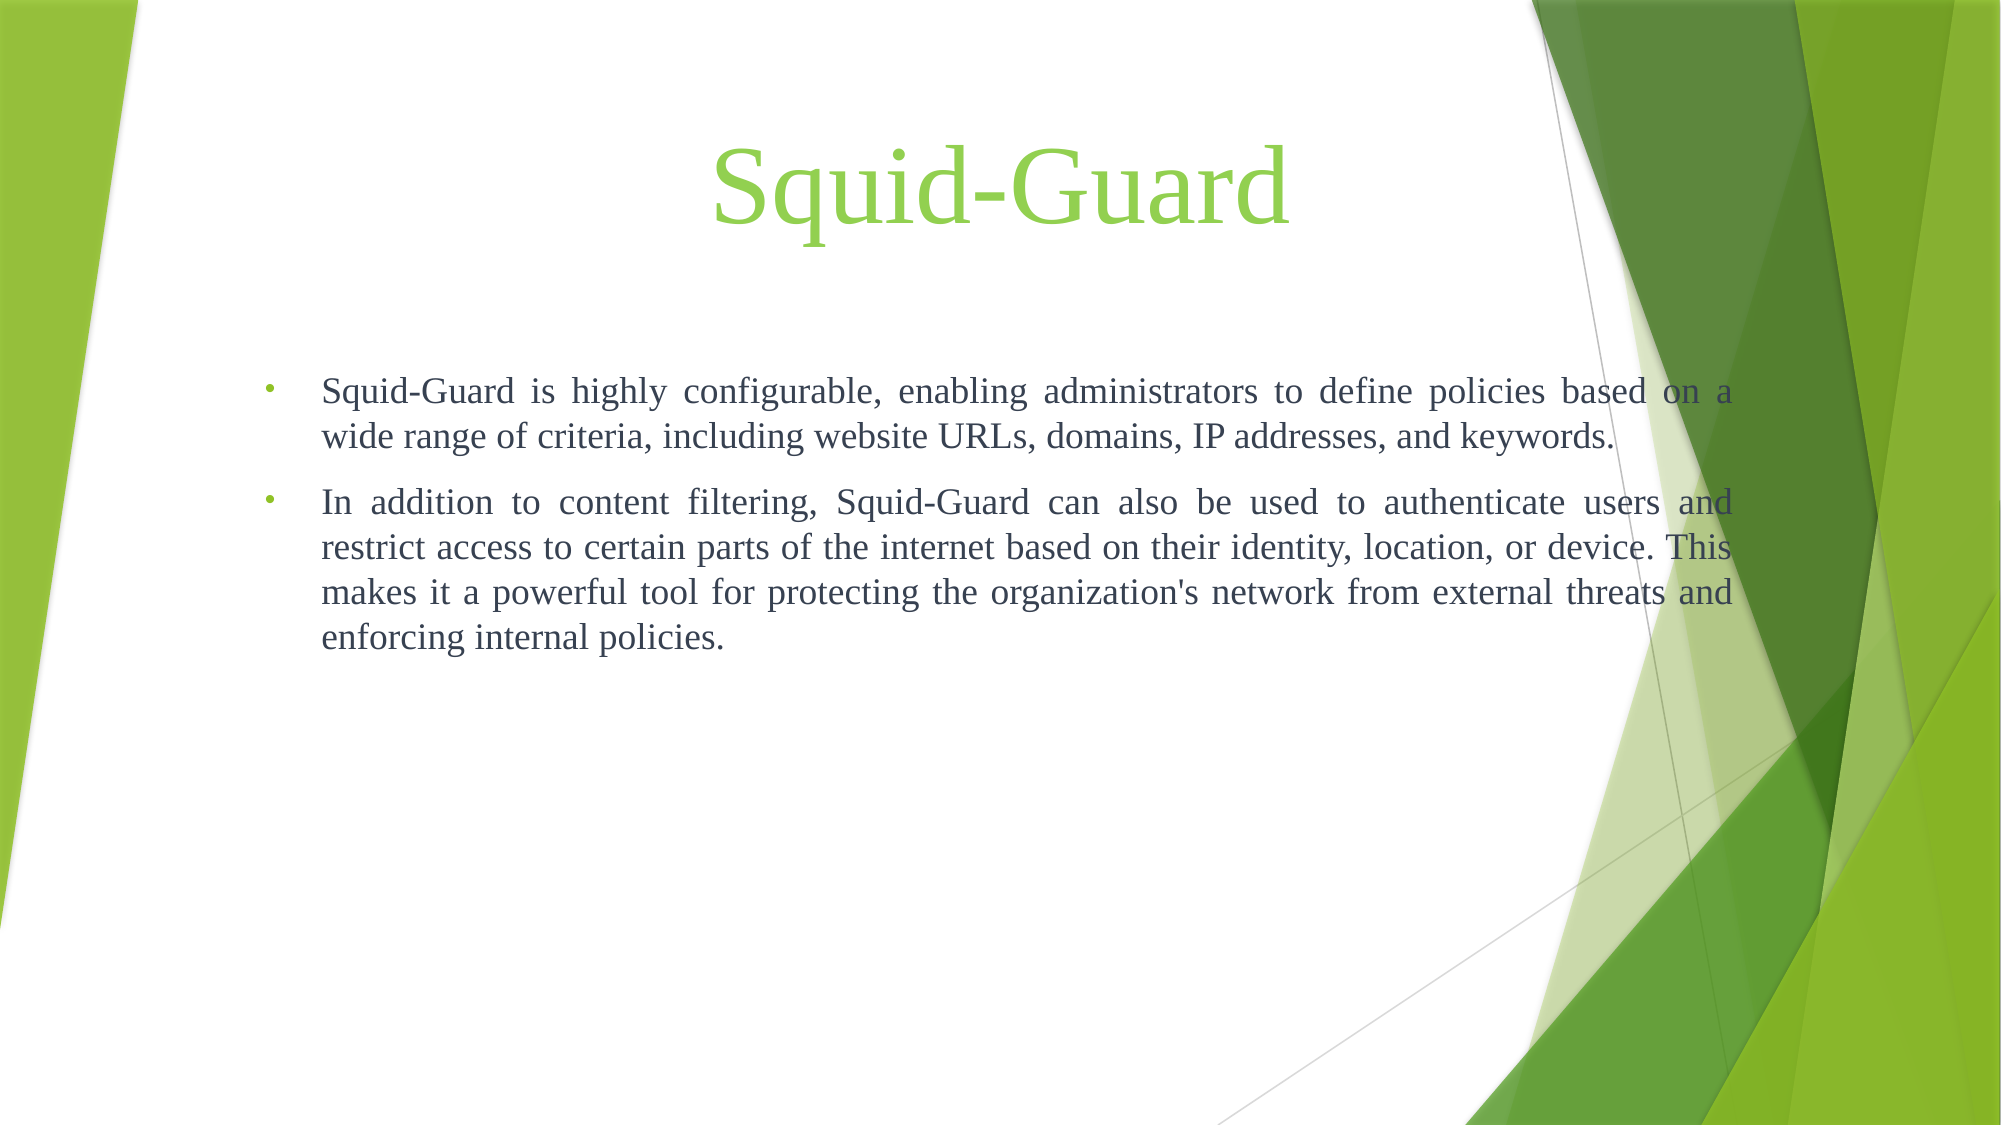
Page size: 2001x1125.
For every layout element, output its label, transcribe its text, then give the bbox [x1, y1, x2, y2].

subtitle Squid-Guard is highly configurable, enabling administrators to define policies based on a wide range of criteria, including website URLs, domains, IP addresses, and keywords. In addition to content filtering, Squid-Guard can also be used to authenticate users and restrict access to certain parts of the internet based on their identity, location, or device. This makes it a powerful tool for protecting the organization's network from external threats and enforcing internal policies. [249, 358, 1750, 870]
title Squid-Guard [249, 48, 1750, 254]
